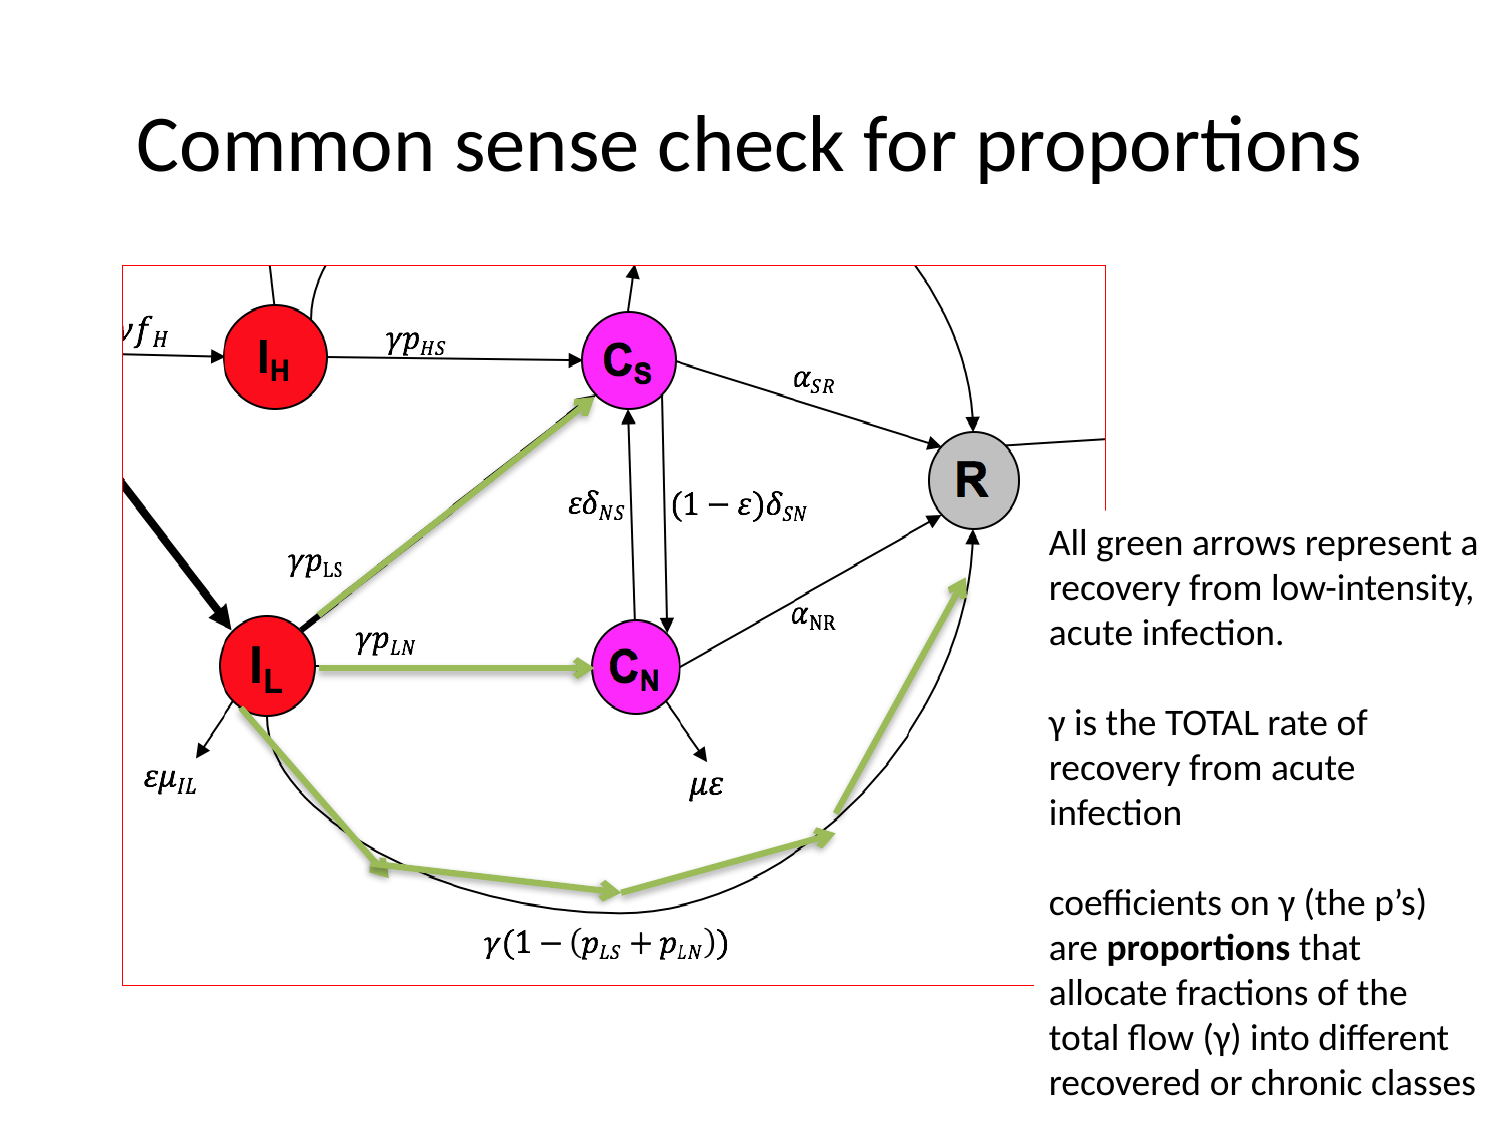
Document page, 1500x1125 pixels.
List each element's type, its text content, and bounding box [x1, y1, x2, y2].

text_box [835, 577, 966, 814]
title Common sense check for proportions [75, 45, 1425, 233]
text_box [370, 863, 615, 893]
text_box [318, 396, 595, 616]
text_box All green arrows represent a recovery from low-intensity, acute infection. γ is the TOTAL rate of recovery from acute infection coefficients on γ (the p’s) are proportions that allocate fractions of the total flow (γ) into different recovered or chronic classes [1034, 510, 1500, 1111]
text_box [620, 833, 836, 893]
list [122, 265, 1106, 986]
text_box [240, 707, 390, 879]
